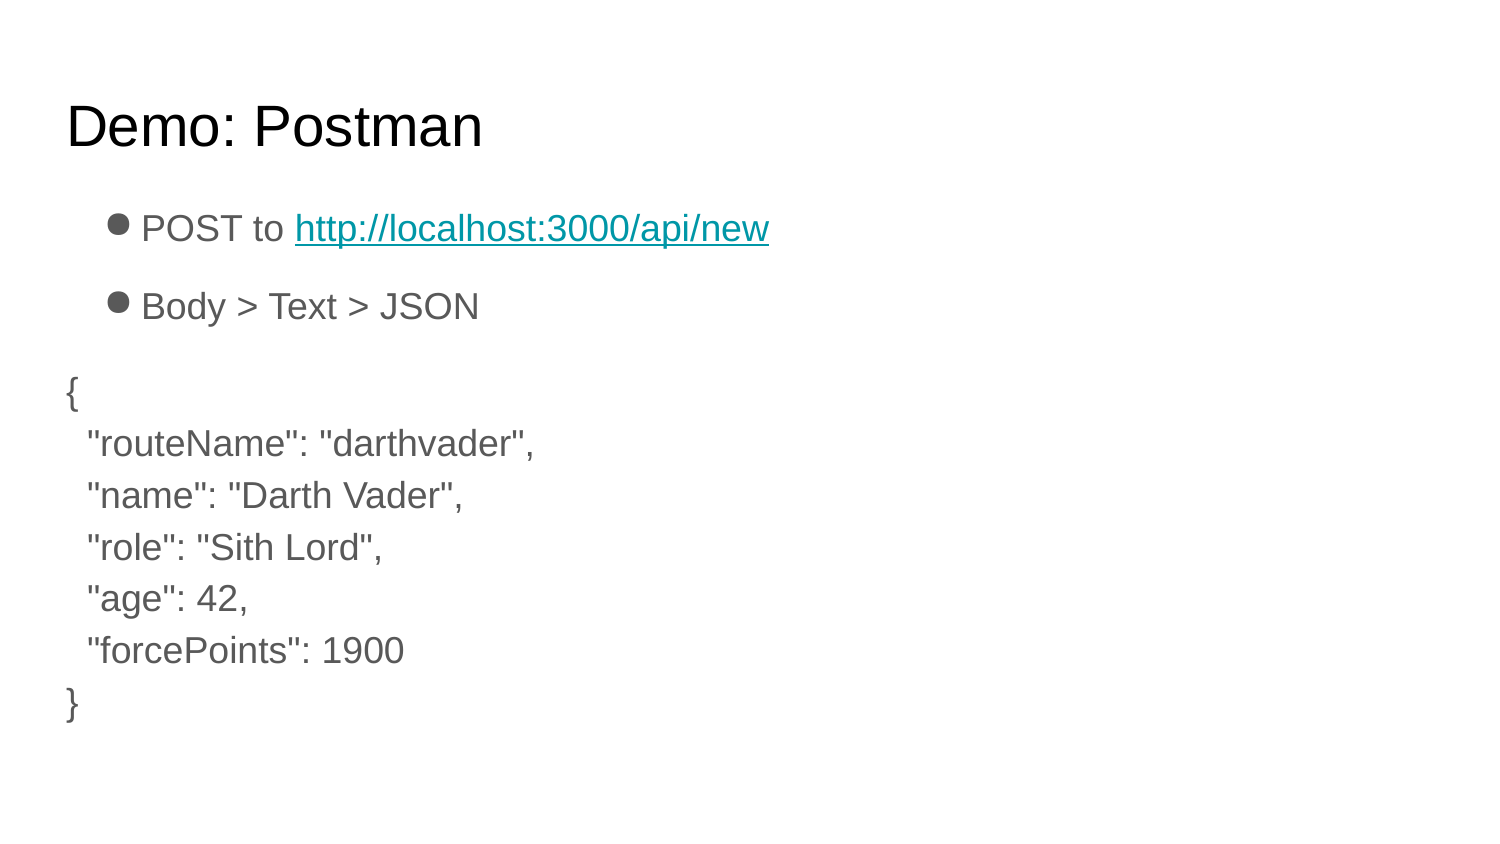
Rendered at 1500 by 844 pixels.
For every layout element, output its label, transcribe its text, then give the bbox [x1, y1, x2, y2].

list POST to http://localhost:3000/api/new Body > Text > JSON { "routeName": "darthvader", "name": "Darth Vader", "role": "Sith Lord", "age": 42, "forcePoints": 1900 } [51, 189, 1449, 750]
title Demo: Postman [51, 72, 1449, 167]
